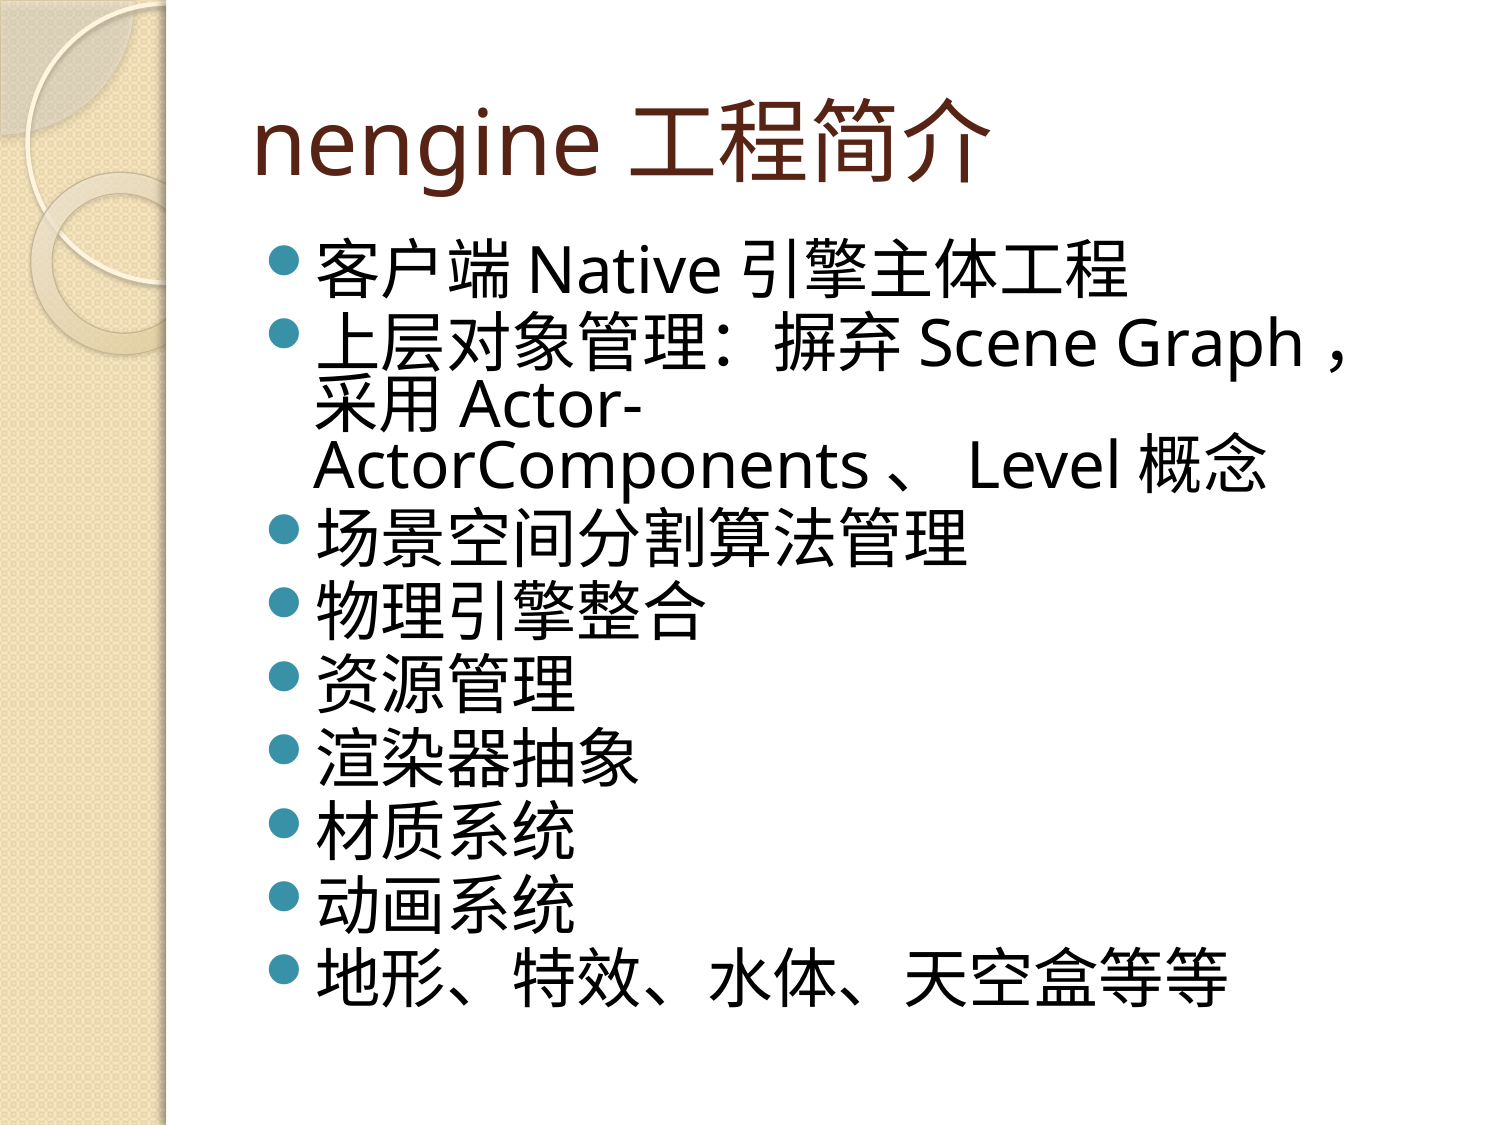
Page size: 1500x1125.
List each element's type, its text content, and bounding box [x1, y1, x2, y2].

title nengine工程简介 [235, 45, 1466, 233]
list 客户端Native引擎主体工程 上层对象管理：摒弃Scene Graph，采用Actor-ActorComponents、Level概念 场景空间分割算法管理 物理引擎整合 资源管理 渲染器抽象 材质系统 动画系统 地形、特效、水体、天空盒等等 [235, 237, 1466, 1025]
